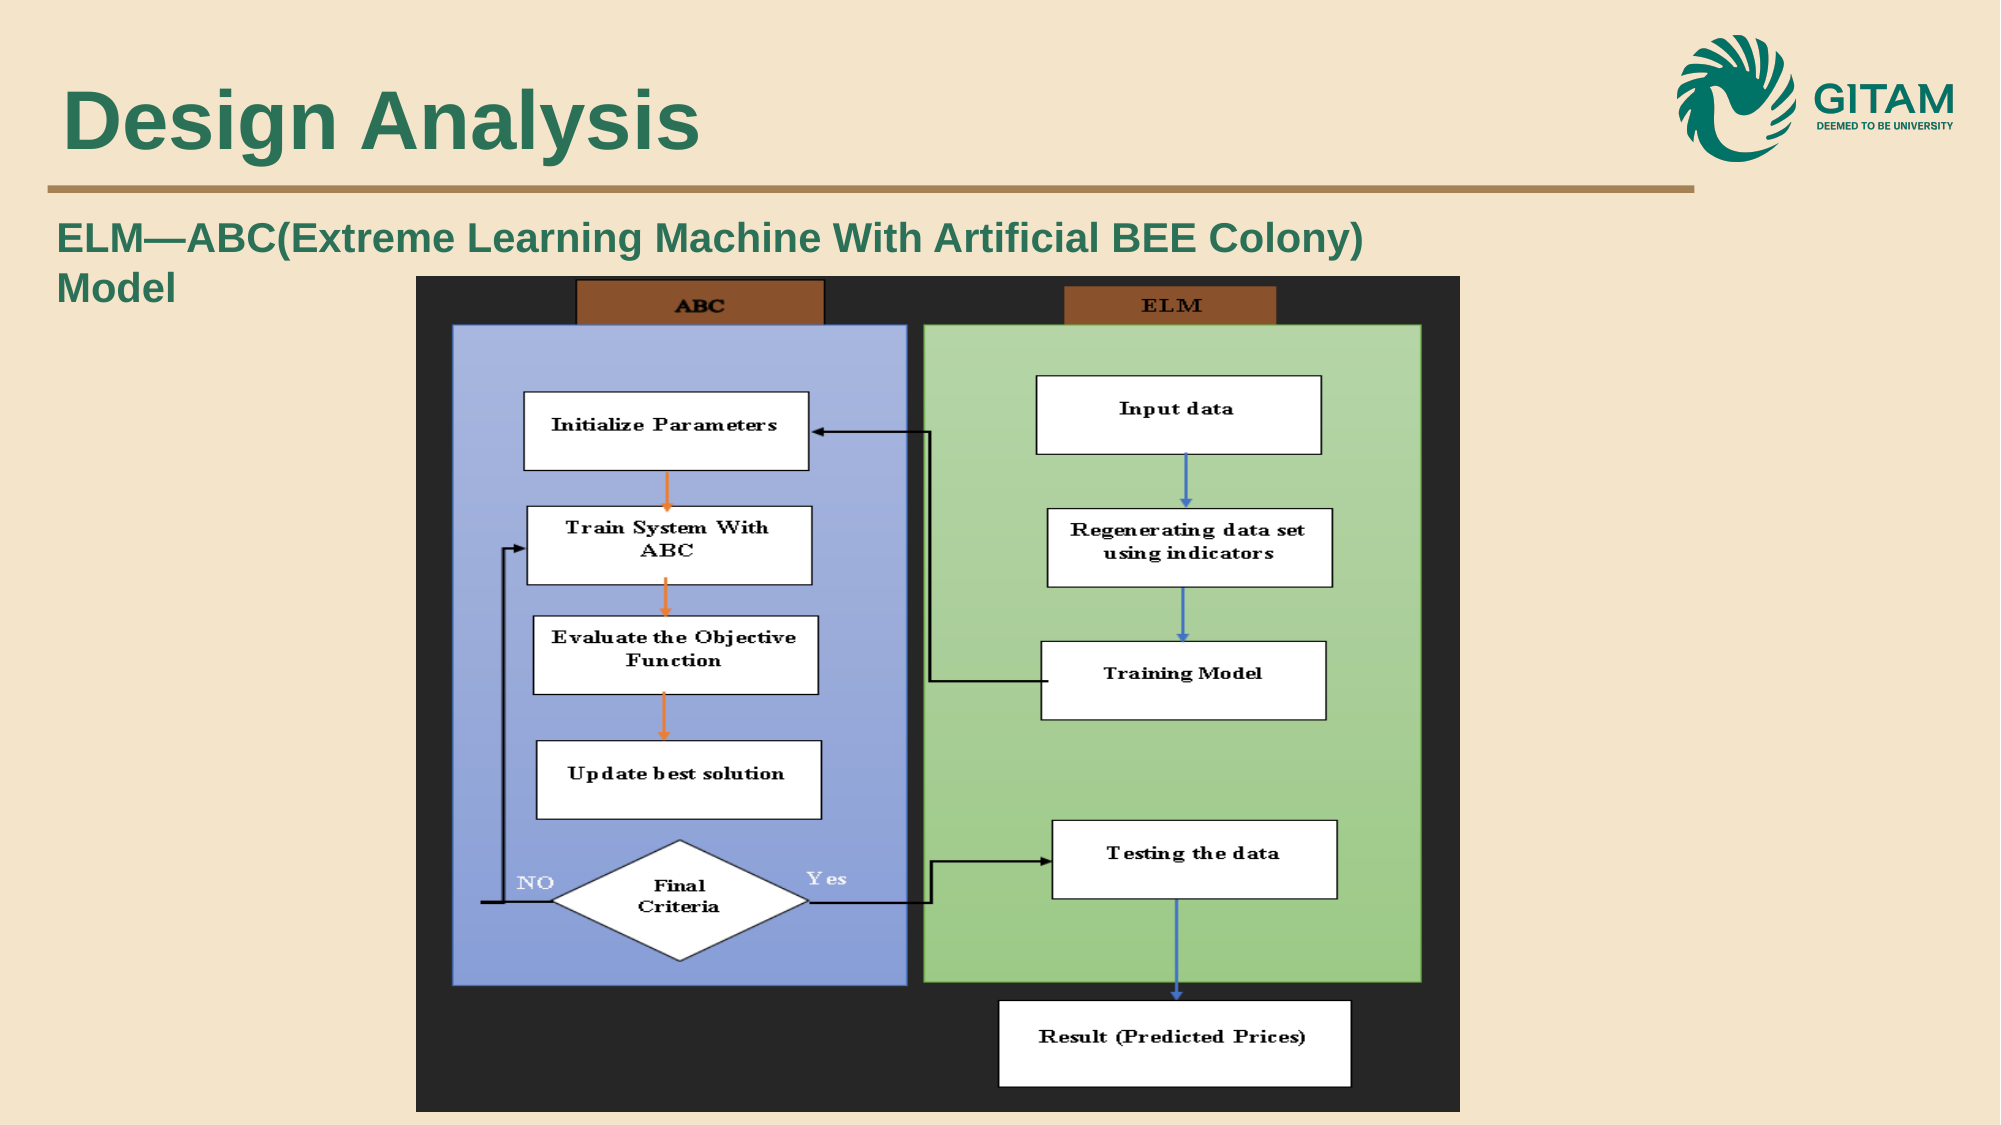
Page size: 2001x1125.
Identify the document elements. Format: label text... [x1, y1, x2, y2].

text_box Design Analysis [47, 58, 1036, 174]
text_box ELM—ABC(Extreme Learning Machine With Artificial BEE Colony) Model [41, 203, 1724, 319]
picture [415, 276, 1461, 1112]
text_box [47, 185, 1695, 193]
picture [1677, 34, 1953, 162]
